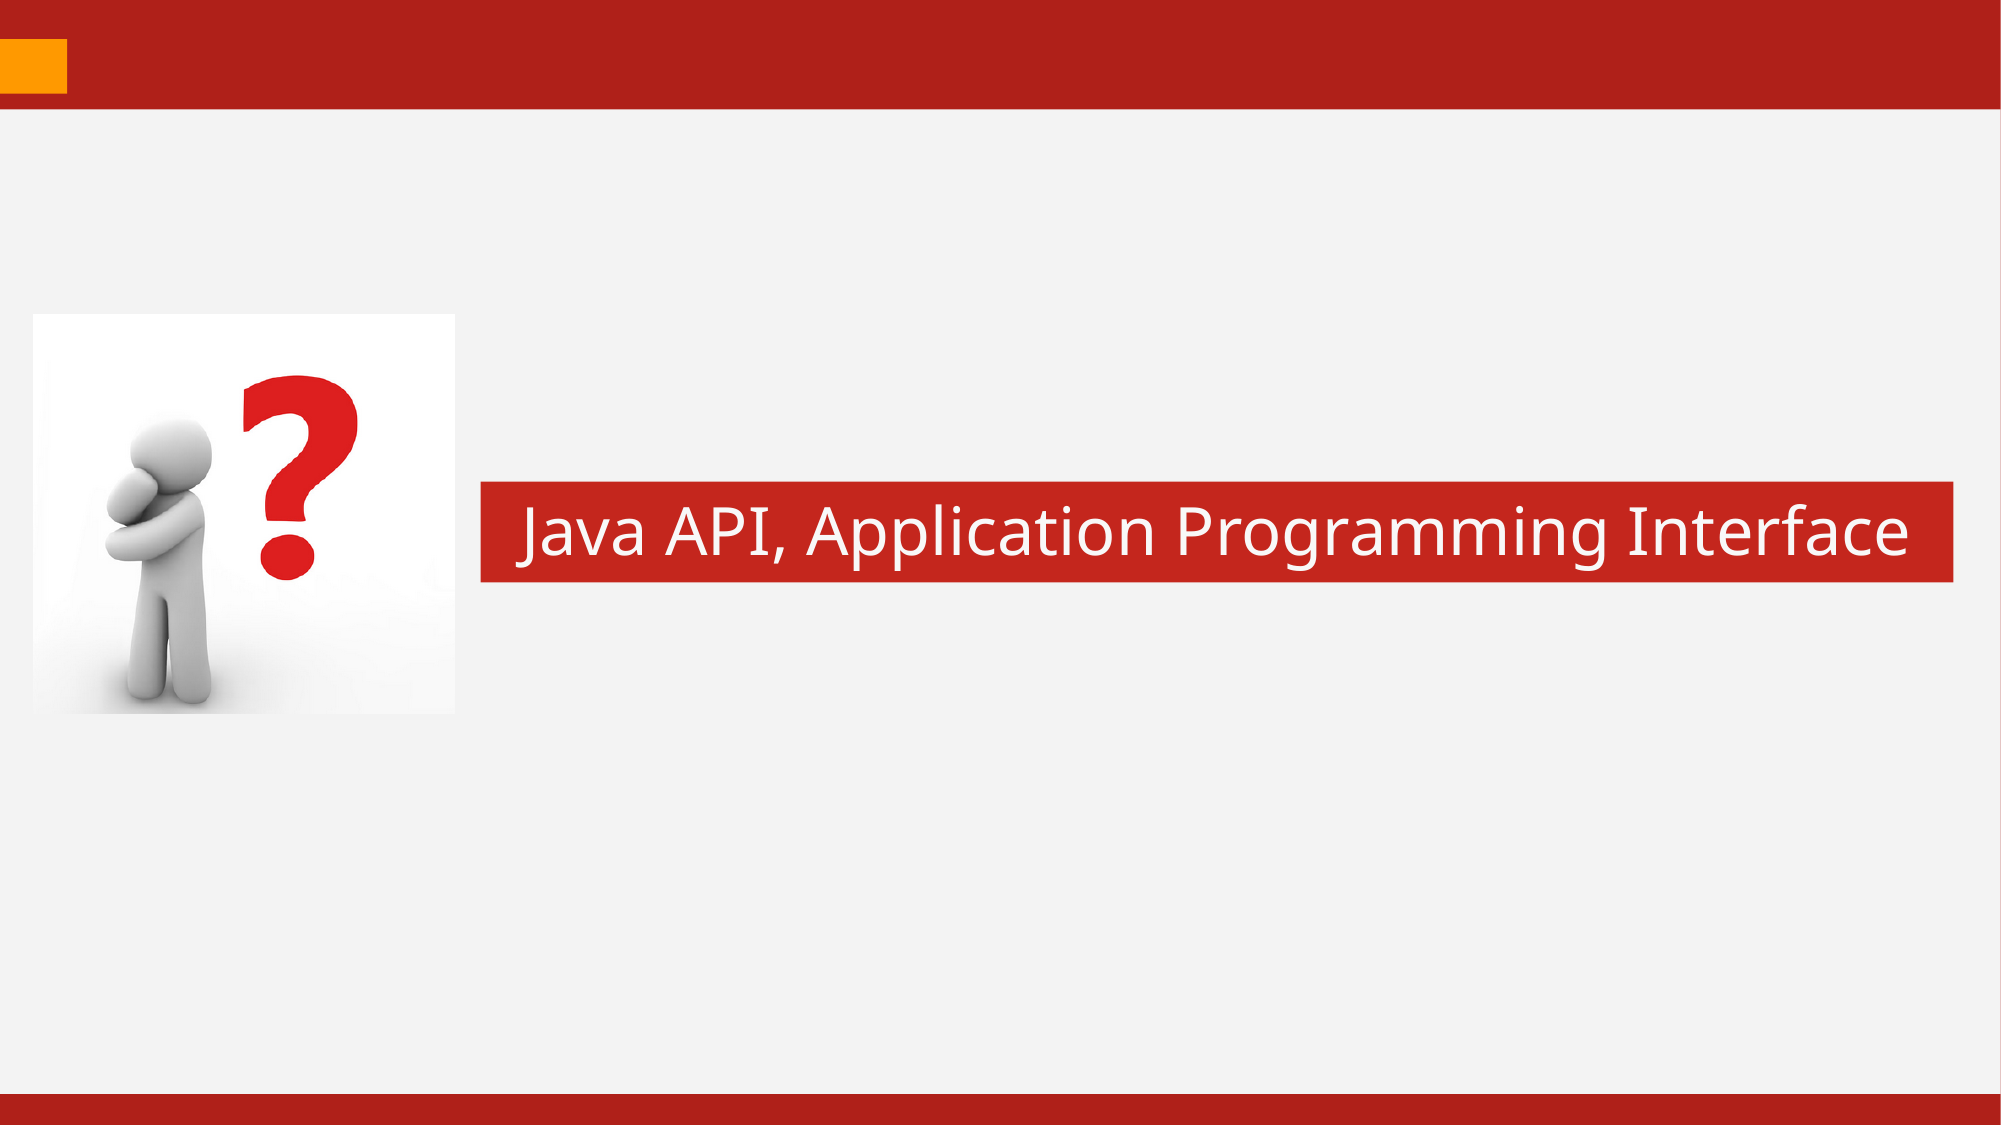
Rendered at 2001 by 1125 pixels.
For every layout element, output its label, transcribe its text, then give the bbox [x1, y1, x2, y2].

picture [33, 314, 455, 715]
text_box Java API, Application Programming Interface [480, 481, 1954, 583]
text_box [0, 109, 2001, 1094]
text_box [0, 39, 68, 94]
